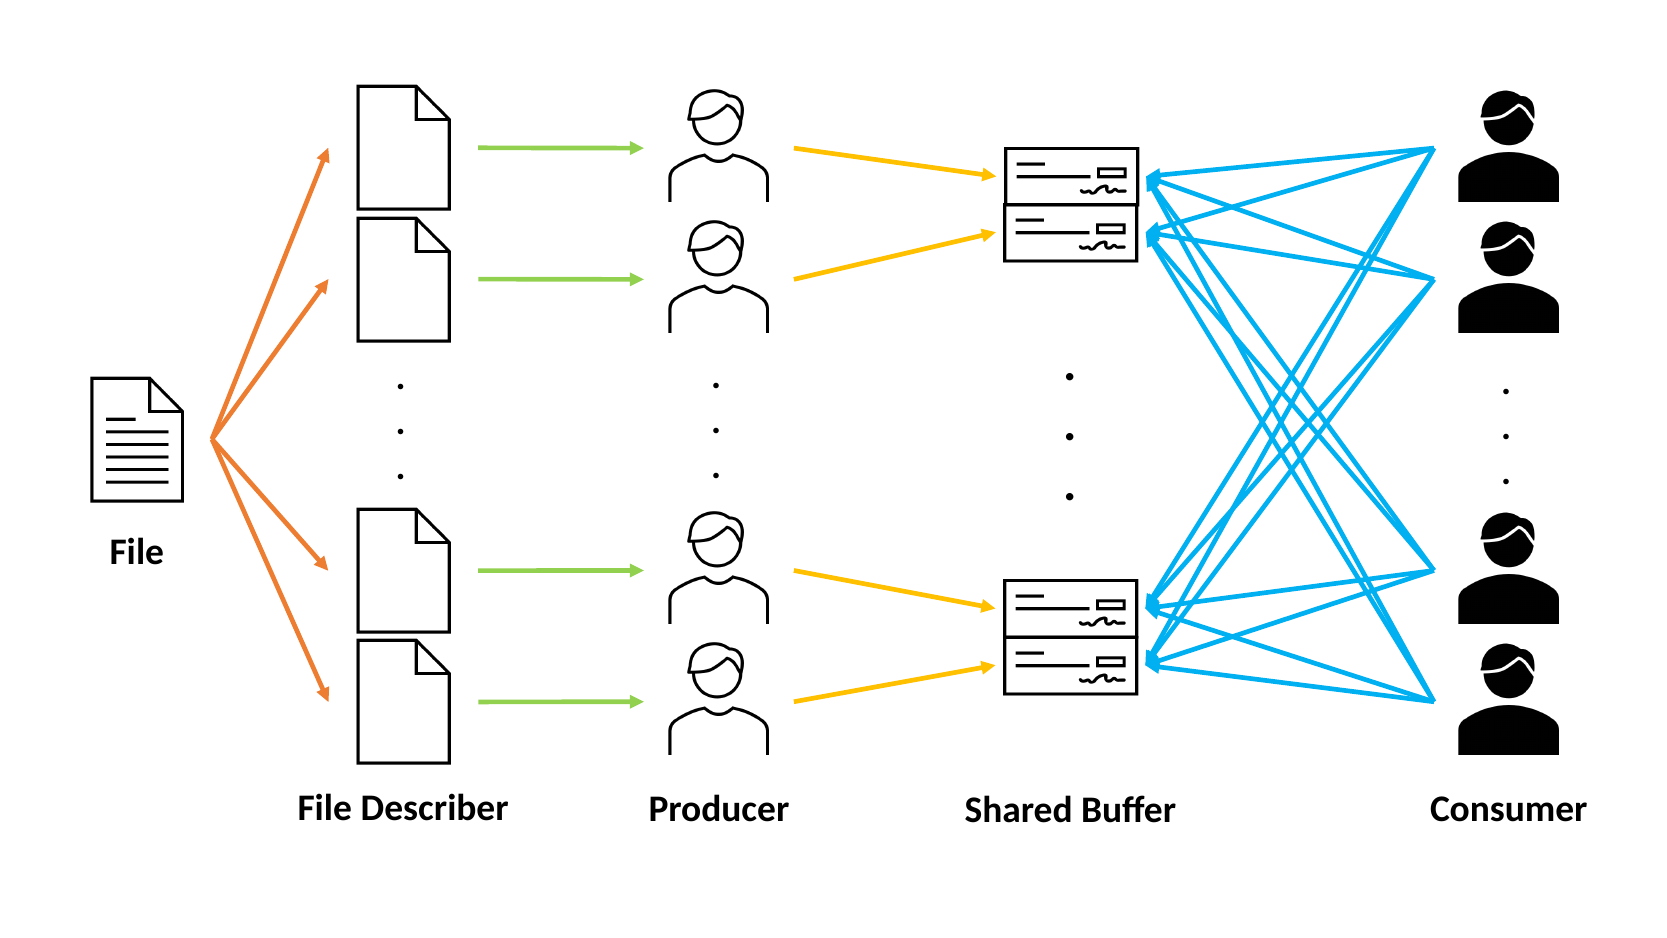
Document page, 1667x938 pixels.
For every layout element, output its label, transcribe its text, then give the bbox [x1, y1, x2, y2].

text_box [793, 570, 996, 609]
text_box . . . [1486, 355, 1532, 495]
picture [1433, 73, 1584, 355]
picture [643, 495, 794, 777]
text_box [1146, 176, 1434, 232]
text_box Producer [631, 776, 807, 837]
text_box File Describer [278, 775, 528, 836]
text_box . . . [380, 355, 426, 495]
picture [995, 533, 1146, 741]
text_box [793, 665, 996, 702]
picture [995, 101, 1147, 308]
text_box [1145, 232, 1434, 608]
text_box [793, 232, 996, 280]
text_box . . . [696, 355, 742, 494]
picture [1433, 495, 1584, 777]
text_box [211, 279, 329, 439]
picture [61, 364, 211, 515]
text_box . . . [1048, 322, 1094, 518]
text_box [211, 147, 329, 279]
picture [328, 72, 479, 355]
picture [328, 495, 479, 777]
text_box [211, 439, 329, 702]
text_box File [91, 519, 183, 580]
text_box Consumer [1414, 776, 1604, 837]
picture [643, 73, 794, 355]
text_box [1145, 148, 1434, 232]
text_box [1145, 608, 1434, 665]
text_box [793, 148, 997, 177]
text_box Shared Buffer [945, 777, 1195, 837]
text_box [1145, 665, 1434, 702]
